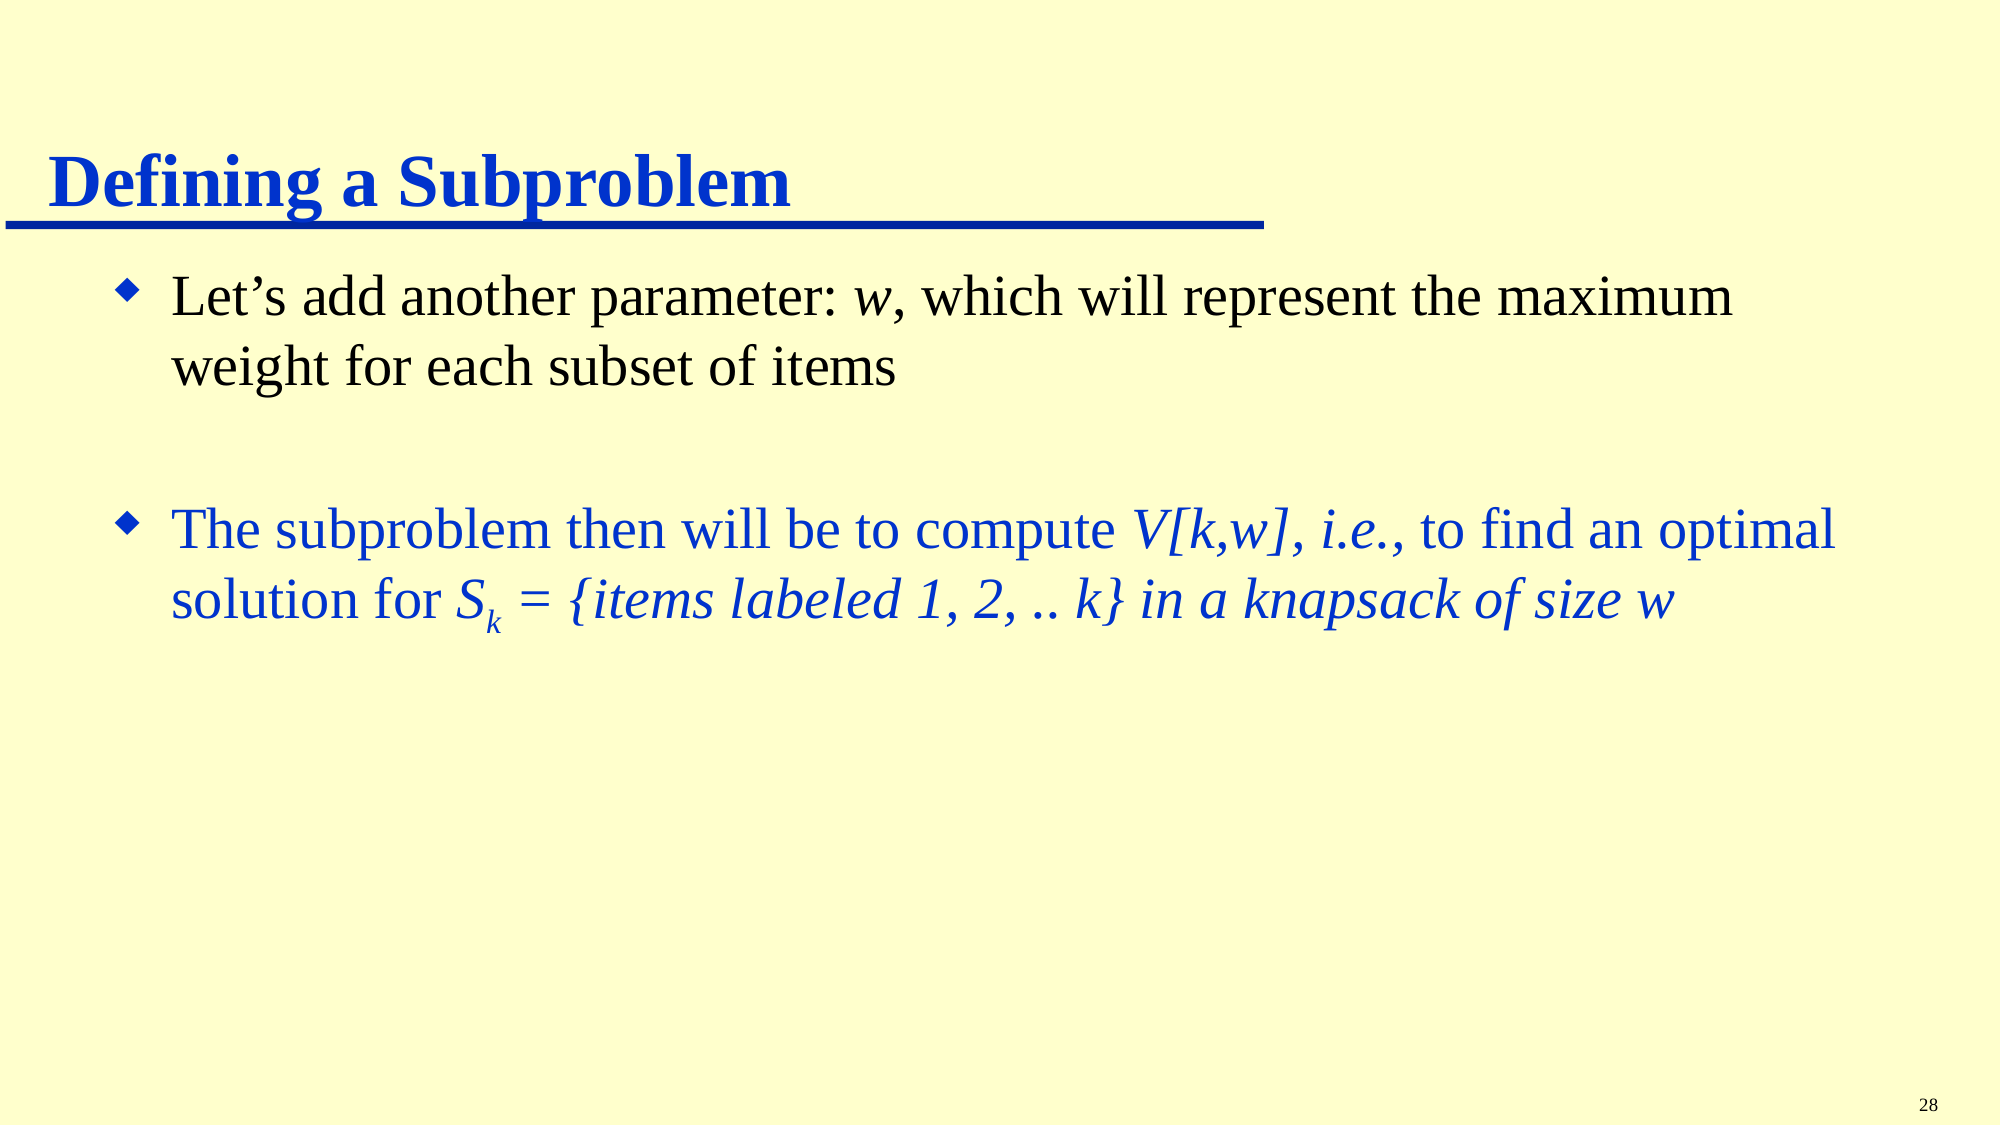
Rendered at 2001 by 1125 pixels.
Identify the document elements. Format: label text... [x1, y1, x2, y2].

title Defining a Subproblem [33, 47, 1334, 230]
list Let’s add another parameter: w, which will represent the maximum weight for each subset of items The subproblem then will be to compute V[k,w], i.e., to find an optimal solution for Sk = {items labeled 1, 2, .. k} in a knapsack of size w [99, 249, 1900, 1013]
